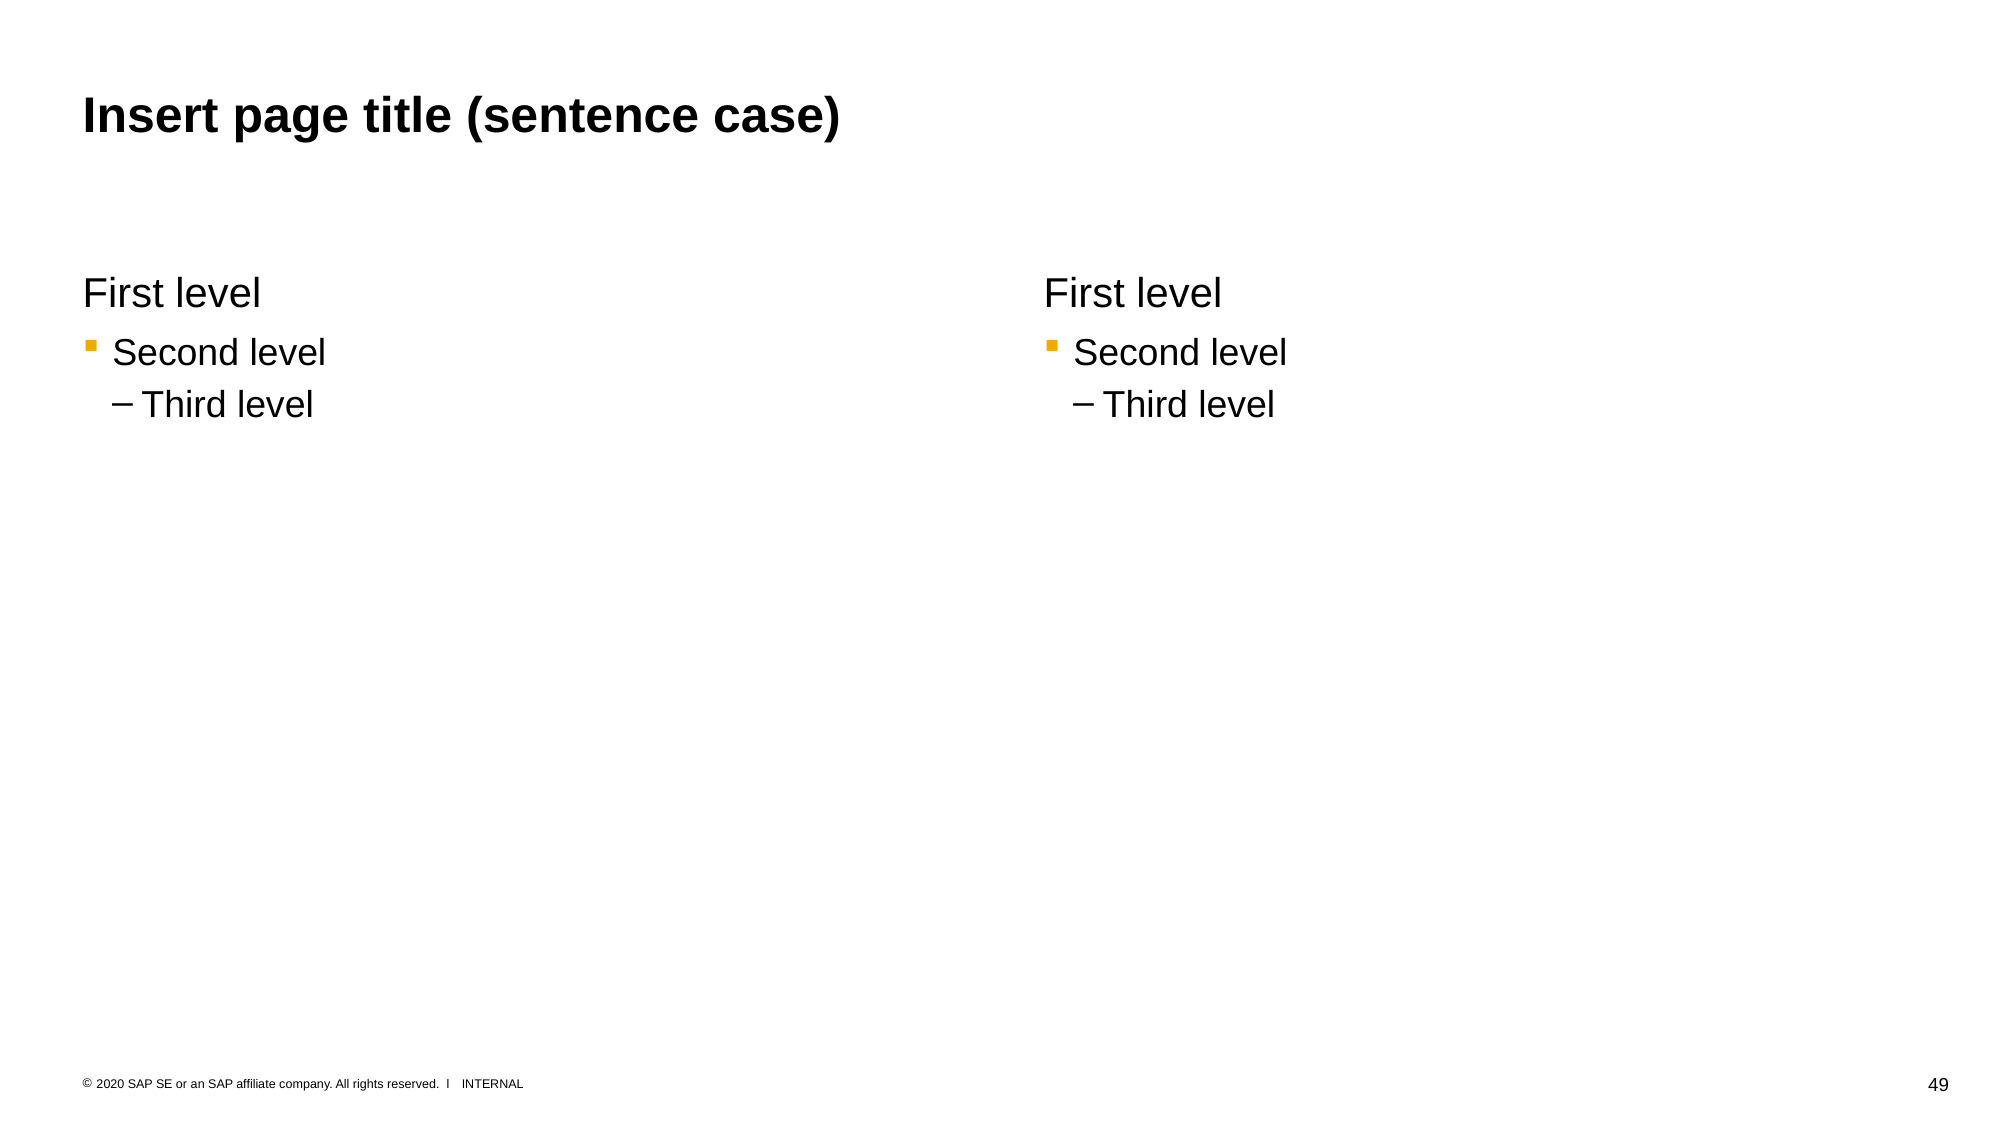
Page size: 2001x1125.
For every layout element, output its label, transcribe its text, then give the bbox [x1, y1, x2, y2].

list First level Second level Third level [1043, 265, 1918, 1040]
list First level Second level Third level [82, 265, 957, 1040]
title Insert page title (sentence case) [82, 82, 1918, 144]
